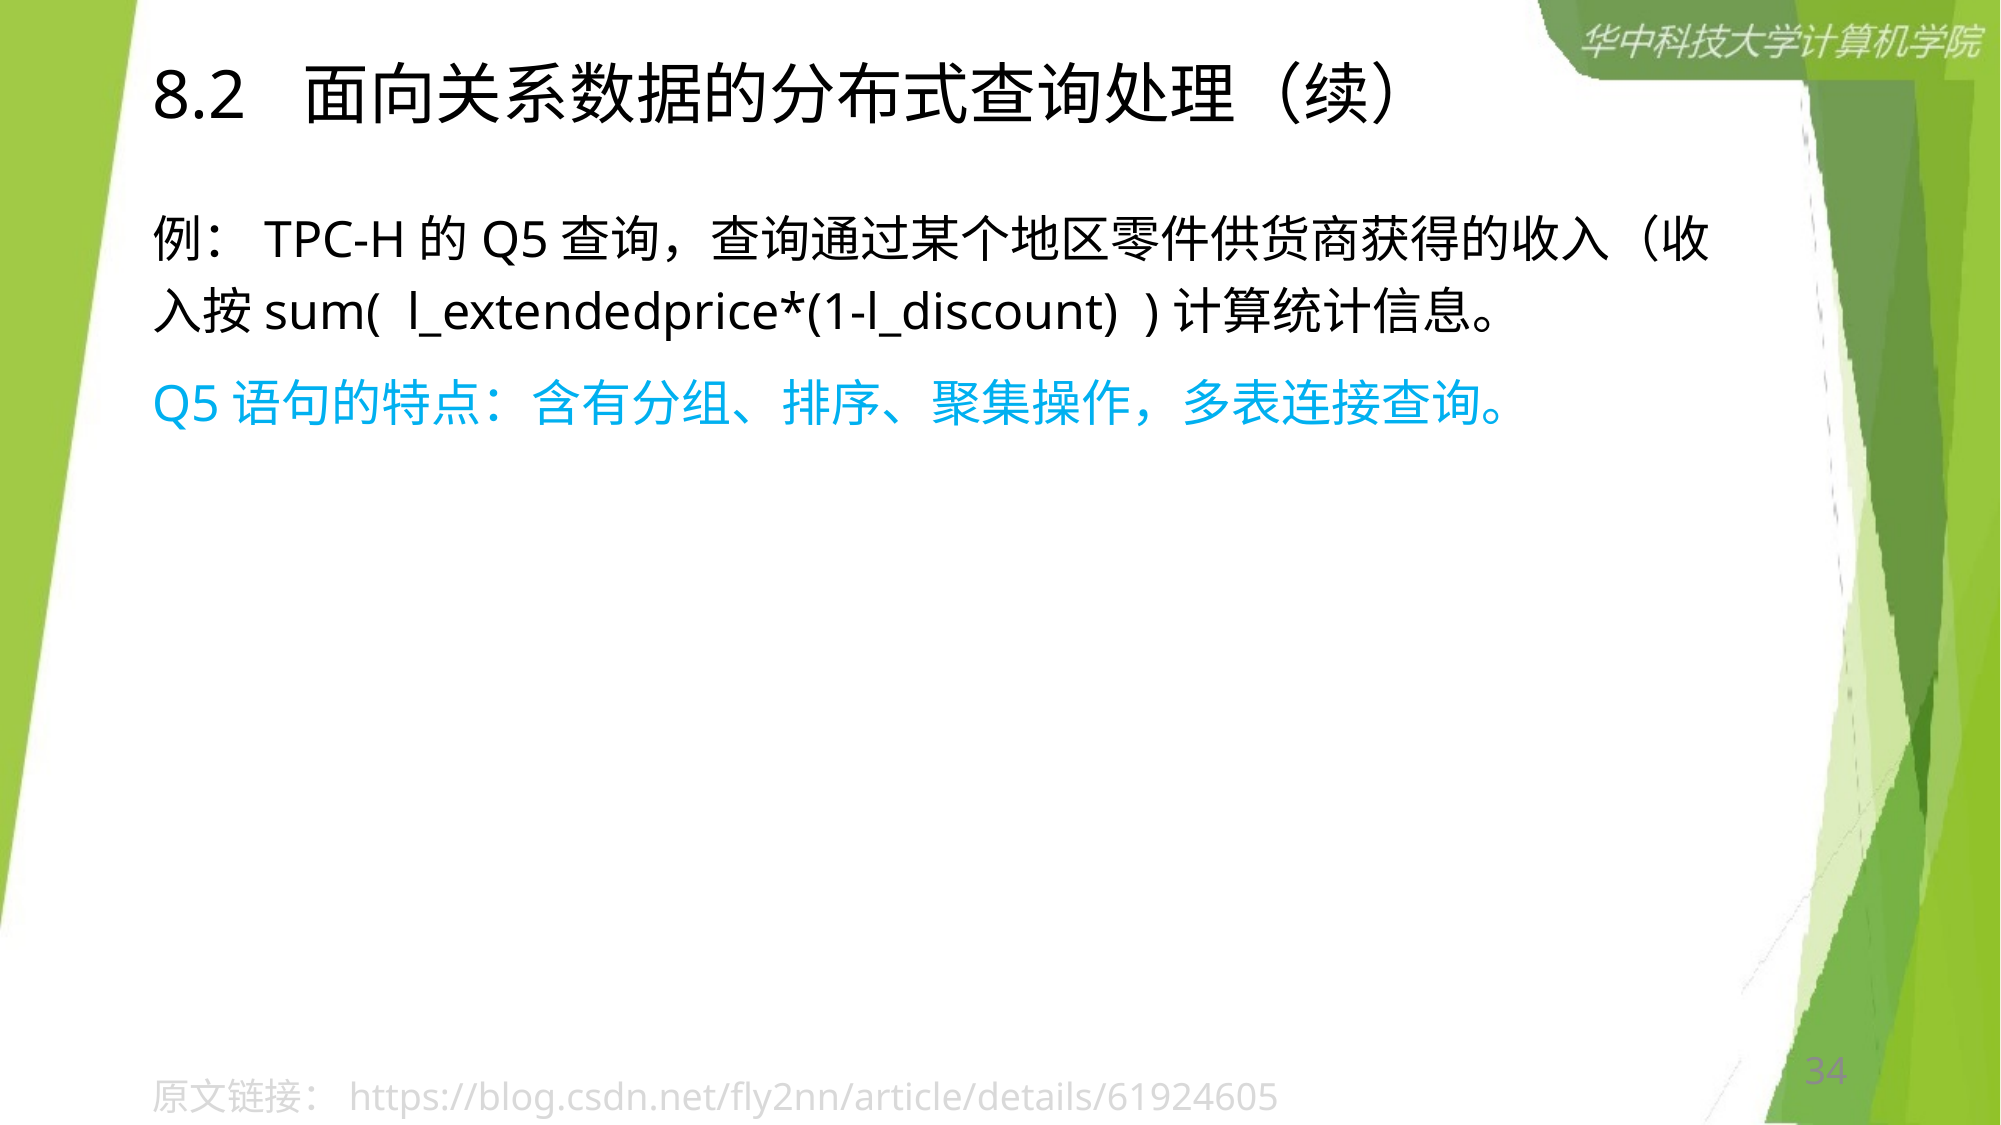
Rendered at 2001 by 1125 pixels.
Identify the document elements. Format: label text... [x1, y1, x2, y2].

slide_number 34 [1412, 1042, 1863, 1103]
picture [0, 0, 2001, 1125]
title 8.2 面向关系数据的分布式查询处理（续） [137, 5, 1863, 188]
text_box 原文链接：https://blog.csdn.net/fly2nn/article/details/61924605 [137, 1070, 1610, 1125]
list 例：TPC-H的Q5查询，查询通过某个地区零件供货商获得的收入（收入按sum( l_extendedprice*(1-l_discount) )计算统计信息。 Q5语句的特点：含有分组、排序、聚集操作，多表连接查询。 [137, 187, 1753, 1019]
